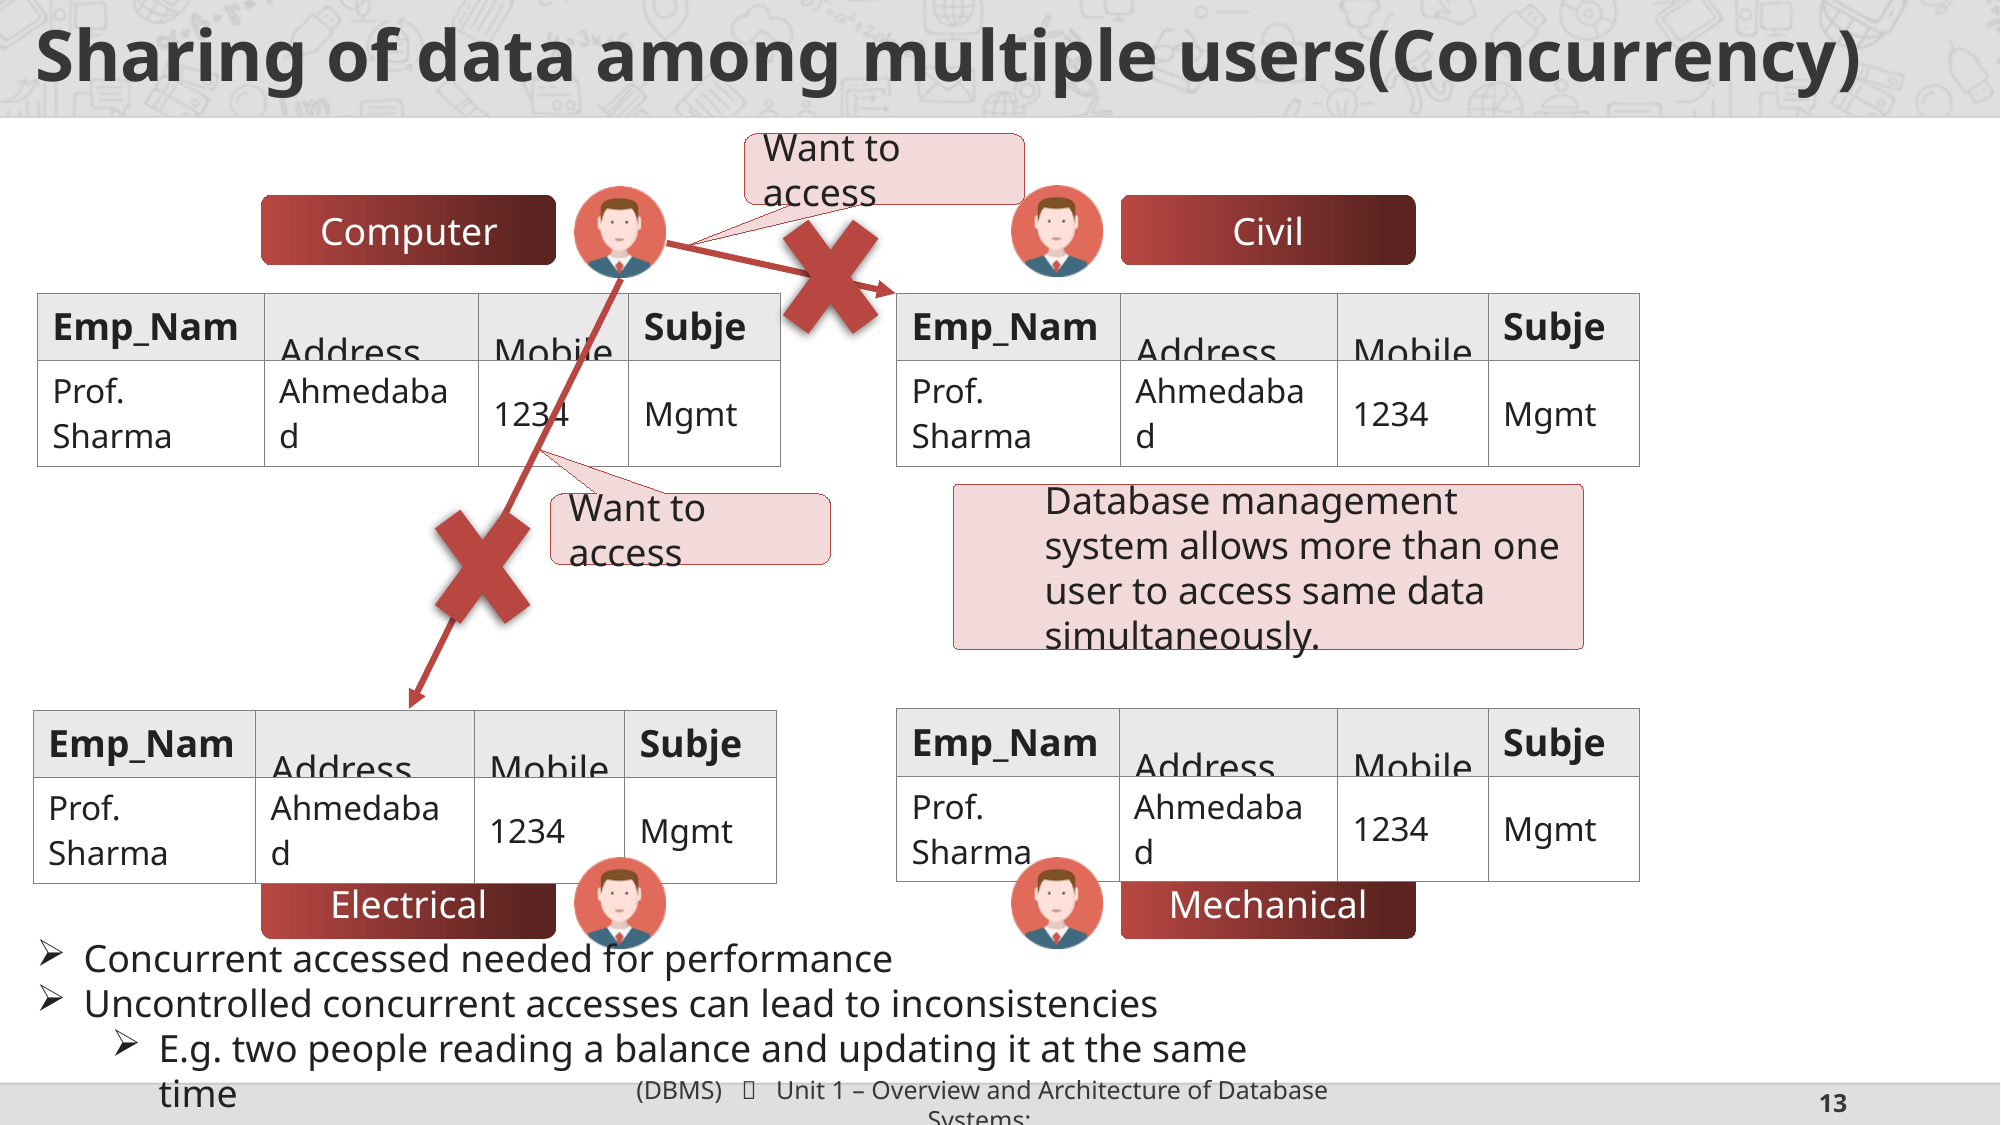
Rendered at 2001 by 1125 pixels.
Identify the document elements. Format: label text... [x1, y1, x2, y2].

table_header Subject [1489, 709, 1639, 776]
table_header Address [256, 711, 474, 777]
text_box [836, 219, 879, 242]
table_header 1234 [1338, 361, 1488, 466]
table_header Address [1121, 294, 1337, 360]
table_header Ahmedabad [1120, 777, 1337, 881]
table_header Emp_Name [34, 711, 255, 777]
text_box Electrical [261, 884, 557, 927]
table_header Emp_Name [897, 709, 1119, 776]
text_box Mechanical [1120, 882, 1416, 939]
table_header Ahmedabad [265, 361, 408, 466]
picture [1011, 185, 1103, 277]
text_box Database management system allows more than one user to access same data simultaneously. [953, 484, 1584, 650]
table_header Mobile [621, 294, 628, 360]
table_header Prof. Sharma [897, 777, 1119, 881]
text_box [408, 278, 621, 709]
text_box Concurrent accessed needed for performance Uncontrolled concurrent accesses can lead to inconsistencies E.g. two people reading a balance and updating it at the same time [0, 927, 1278, 1123]
table_header Mgmt [1489, 777, 1639, 881]
table_header 1234 [1338, 777, 1488, 881]
text_box [782, 294, 879, 334]
table_header 1234 [621, 361, 628, 466]
table_header Address [1120, 709, 1337, 776]
table_header Subject [629, 294, 780, 360]
table_header Mobile [1338, 294, 1488, 360]
picture [574, 186, 666, 278]
table_header Emp_Name [897, 294, 1120, 360]
table_header Ahmedabad [1121, 361, 1337, 466]
table_header Mobile [1338, 709, 1488, 776]
title Sharing of data among multiple users(Concurrency) [0, 0, 2000, 117]
table_header Emp_Name [38, 294, 264, 360]
text_box [782, 219, 825, 242]
table_header Ahmedabad [256, 778, 474, 883]
text_box Civil [1120, 194, 1416, 266]
table_header Subject [625, 711, 776, 777]
table_header Prof. Sharma [34, 778, 255, 883]
table_header 1234 [475, 778, 624, 883]
text_box Want to access [696, 133, 1025, 242]
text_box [666, 242, 896, 294]
table_header Subject [1489, 294, 1639, 360]
text_box Computer [261, 194, 557, 266]
table_header Mgmt [625, 778, 776, 883]
table_header Prof. Sharma [897, 361, 1120, 466]
picture [1011, 857, 1103, 949]
table_header Mgmt [629, 361, 780, 466]
table_header Mobile [475, 711, 624, 777]
table_header Mgmt [1489, 361, 1639, 466]
text_box Want to access [621, 477, 831, 565]
table_header Address [265, 294, 408, 360]
picture [574, 857, 666, 949]
table_header Prof. Sharma [38, 361, 264, 466]
